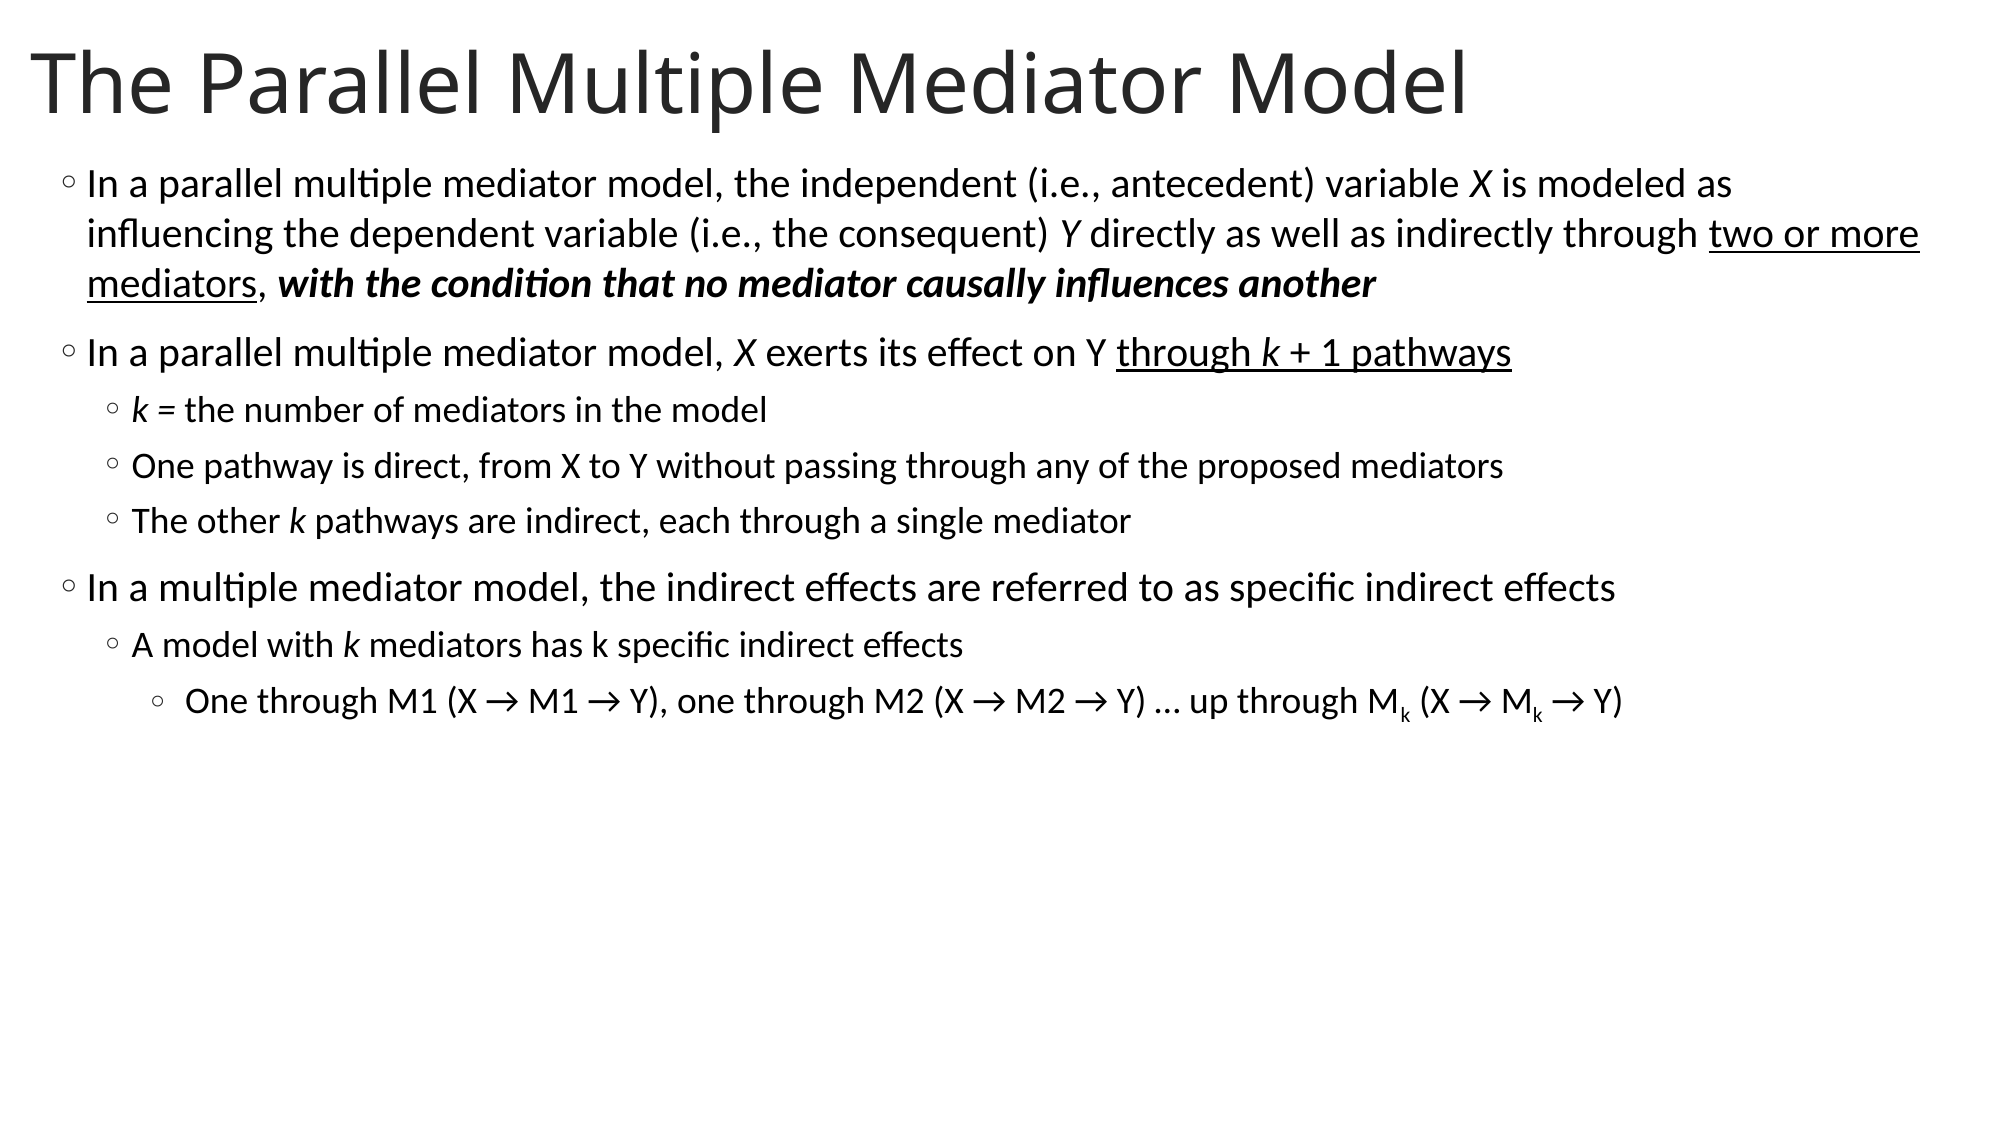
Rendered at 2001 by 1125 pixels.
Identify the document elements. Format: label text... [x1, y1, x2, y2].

list In a parallel multiple mediator model, the independent (i.e., antecedent) variable X is modeled as influencing the dependent variable (i.e., the consequent) Y directly as well as indirectly through two or more mediators, with the condition that no mediator causally influences another In a parallel multiple mediator model, X exerts its effect on Y through k + 1 pathways k = the number of mediators in the model One pathway is direct, from X to Y without passing through any of the proposed mediators The other k pathways are indirect, each through a single mediator In a multiple mediator model, the indirect effects are referred to as specific indirect effects A model with k mediators has k specific indirect effects One through M1 (X → M1 → Y), one through M2 (X → M2 → Y) … up through Mk (X → Mk → Y) [41, 148, 1939, 780]
title The Parallel Multiple Mediator Model [15, 25, 1665, 149]
